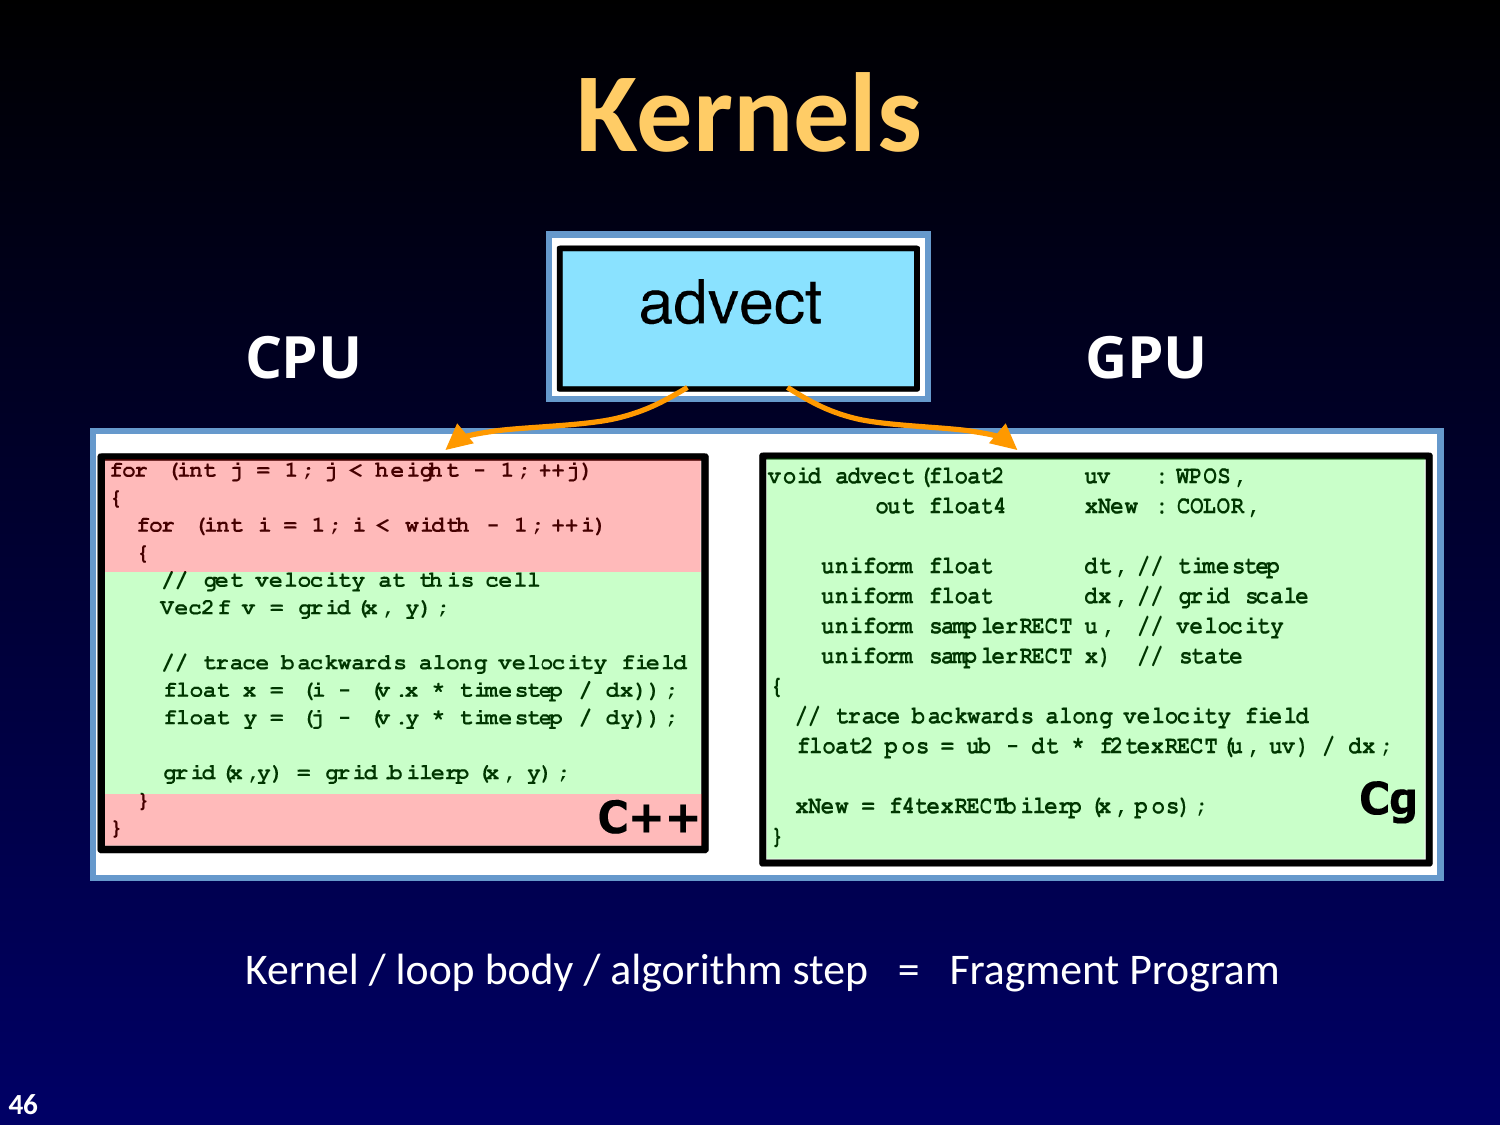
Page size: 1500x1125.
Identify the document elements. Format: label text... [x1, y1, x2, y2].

text_box [449, 427, 459, 434]
text_box GPU [1070, 312, 1223, 398]
text_box [476, 396, 673, 434]
slide_number 46 [0, 1078, 93, 1125]
text_box CPU [230, 312, 378, 398]
title Kernels [24, 24, 1475, 188]
text_box [1004, 427, 1013, 434]
text_box [801, 396, 989, 434]
list Kernel / loop body / algorithm step = Fragment Program [75, 932, 1451, 1031]
picture [552, 237, 926, 396]
picture [95, 434, 1438, 875]
